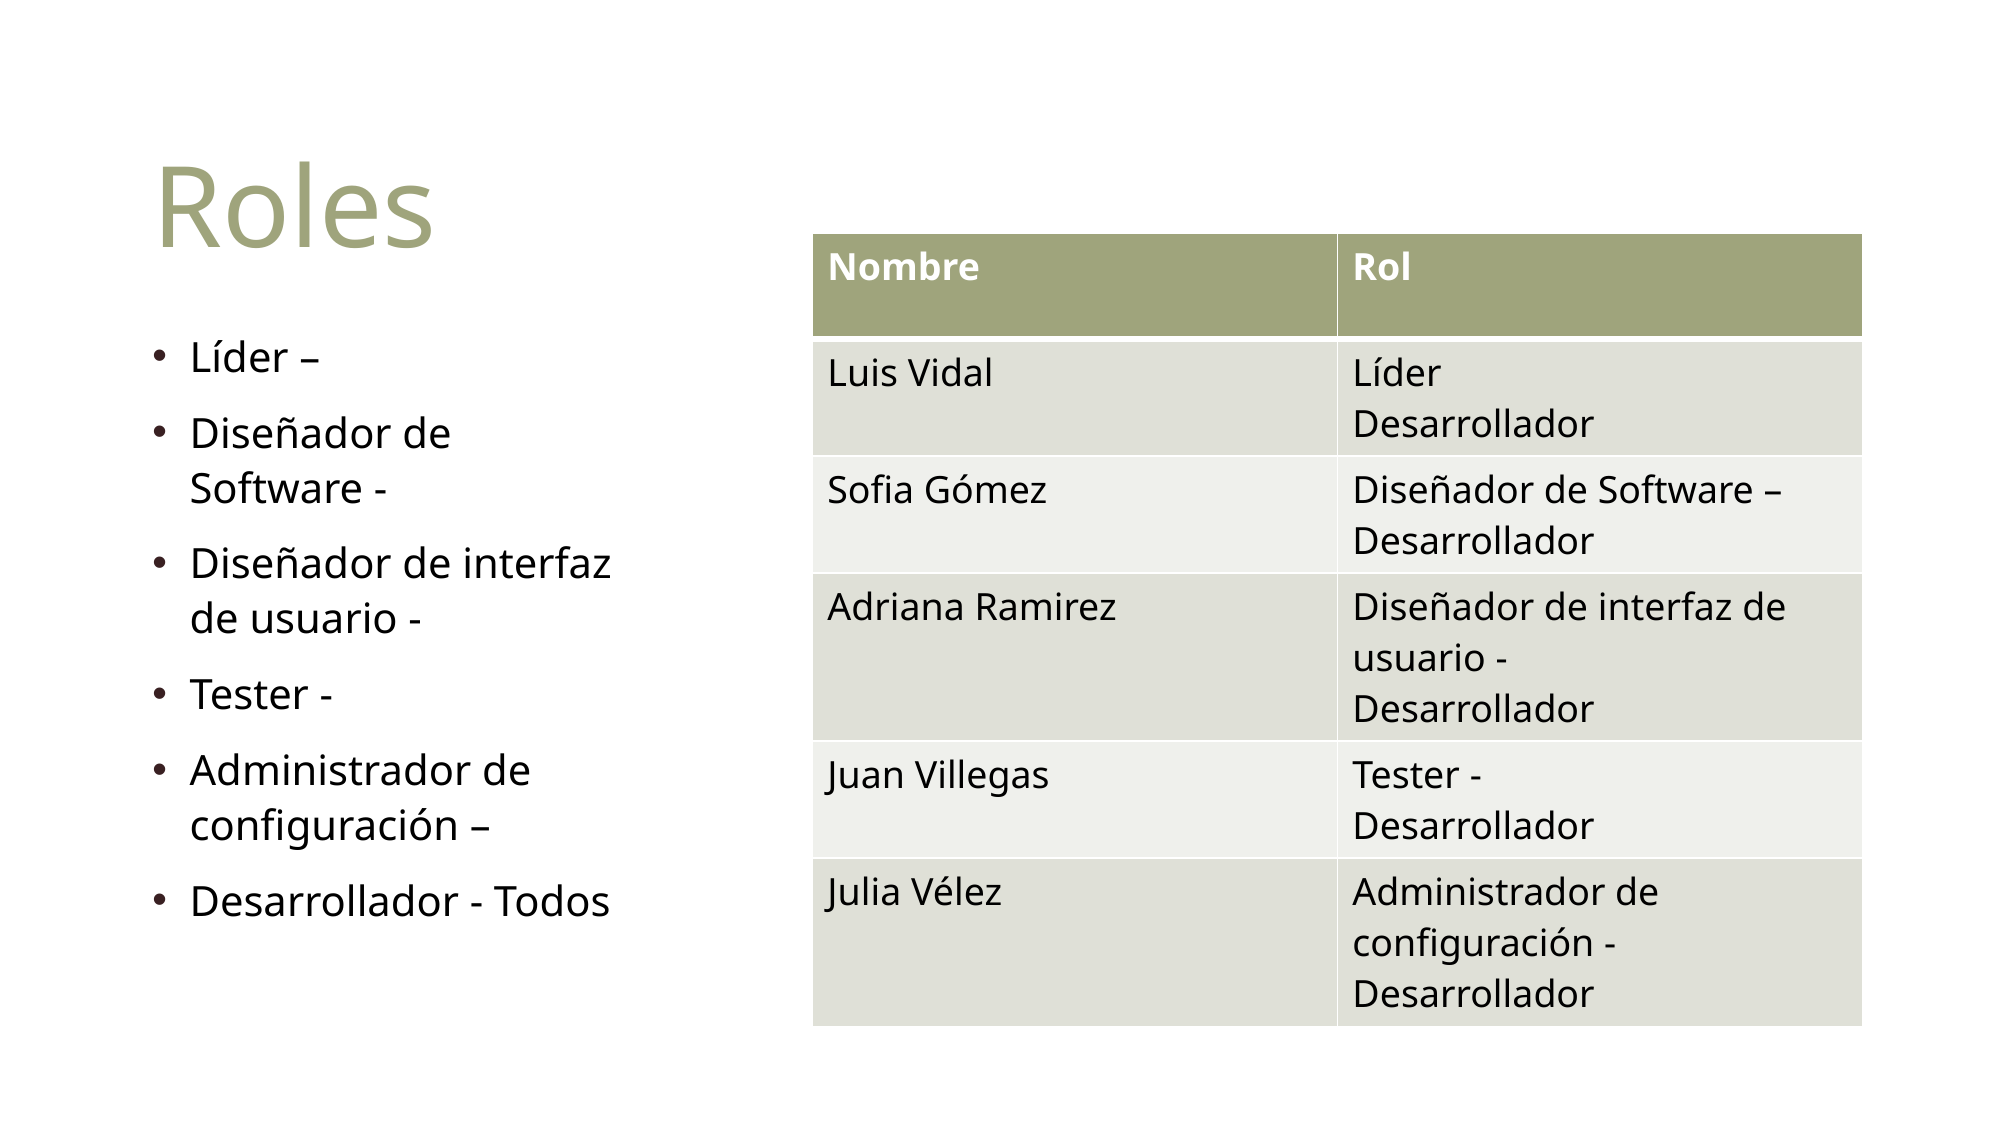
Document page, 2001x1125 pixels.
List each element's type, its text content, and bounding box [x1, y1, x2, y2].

table_header Nombre [813, 234, 1337, 336]
table_cell Juan Villegas [813, 742, 1337, 857]
text_box Líder – Diseñador de Software - Diseñador de interfaz de usuario - Tester - Administrador de configuración – Desarrollador - Todos [137, 318, 633, 986]
table_cell Adriana Ramirez [813, 574, 1337, 740]
table_cell Administrador de configuración - Desarrollador [1338, 859, 1862, 1026]
table_cell Diseñador de Software – Desarrollador [1338, 457, 1862, 572]
table_cell Sofia Gómez [813, 457, 1337, 572]
table_cell Luis Vidal [813, 342, 1337, 455]
table_cell Líder Desarrollador [1338, 342, 1862, 455]
text_box Roles [137, 59, 1863, 278]
table_cell Julia Vélez [813, 859, 1337, 1026]
table_cell Diseñador de interfaz de usuario - Desarrollador [1338, 574, 1862, 740]
table_header Rol [1338, 234, 1862, 336]
table_cell Tester - Desarrollador [1338, 742, 1862, 857]
